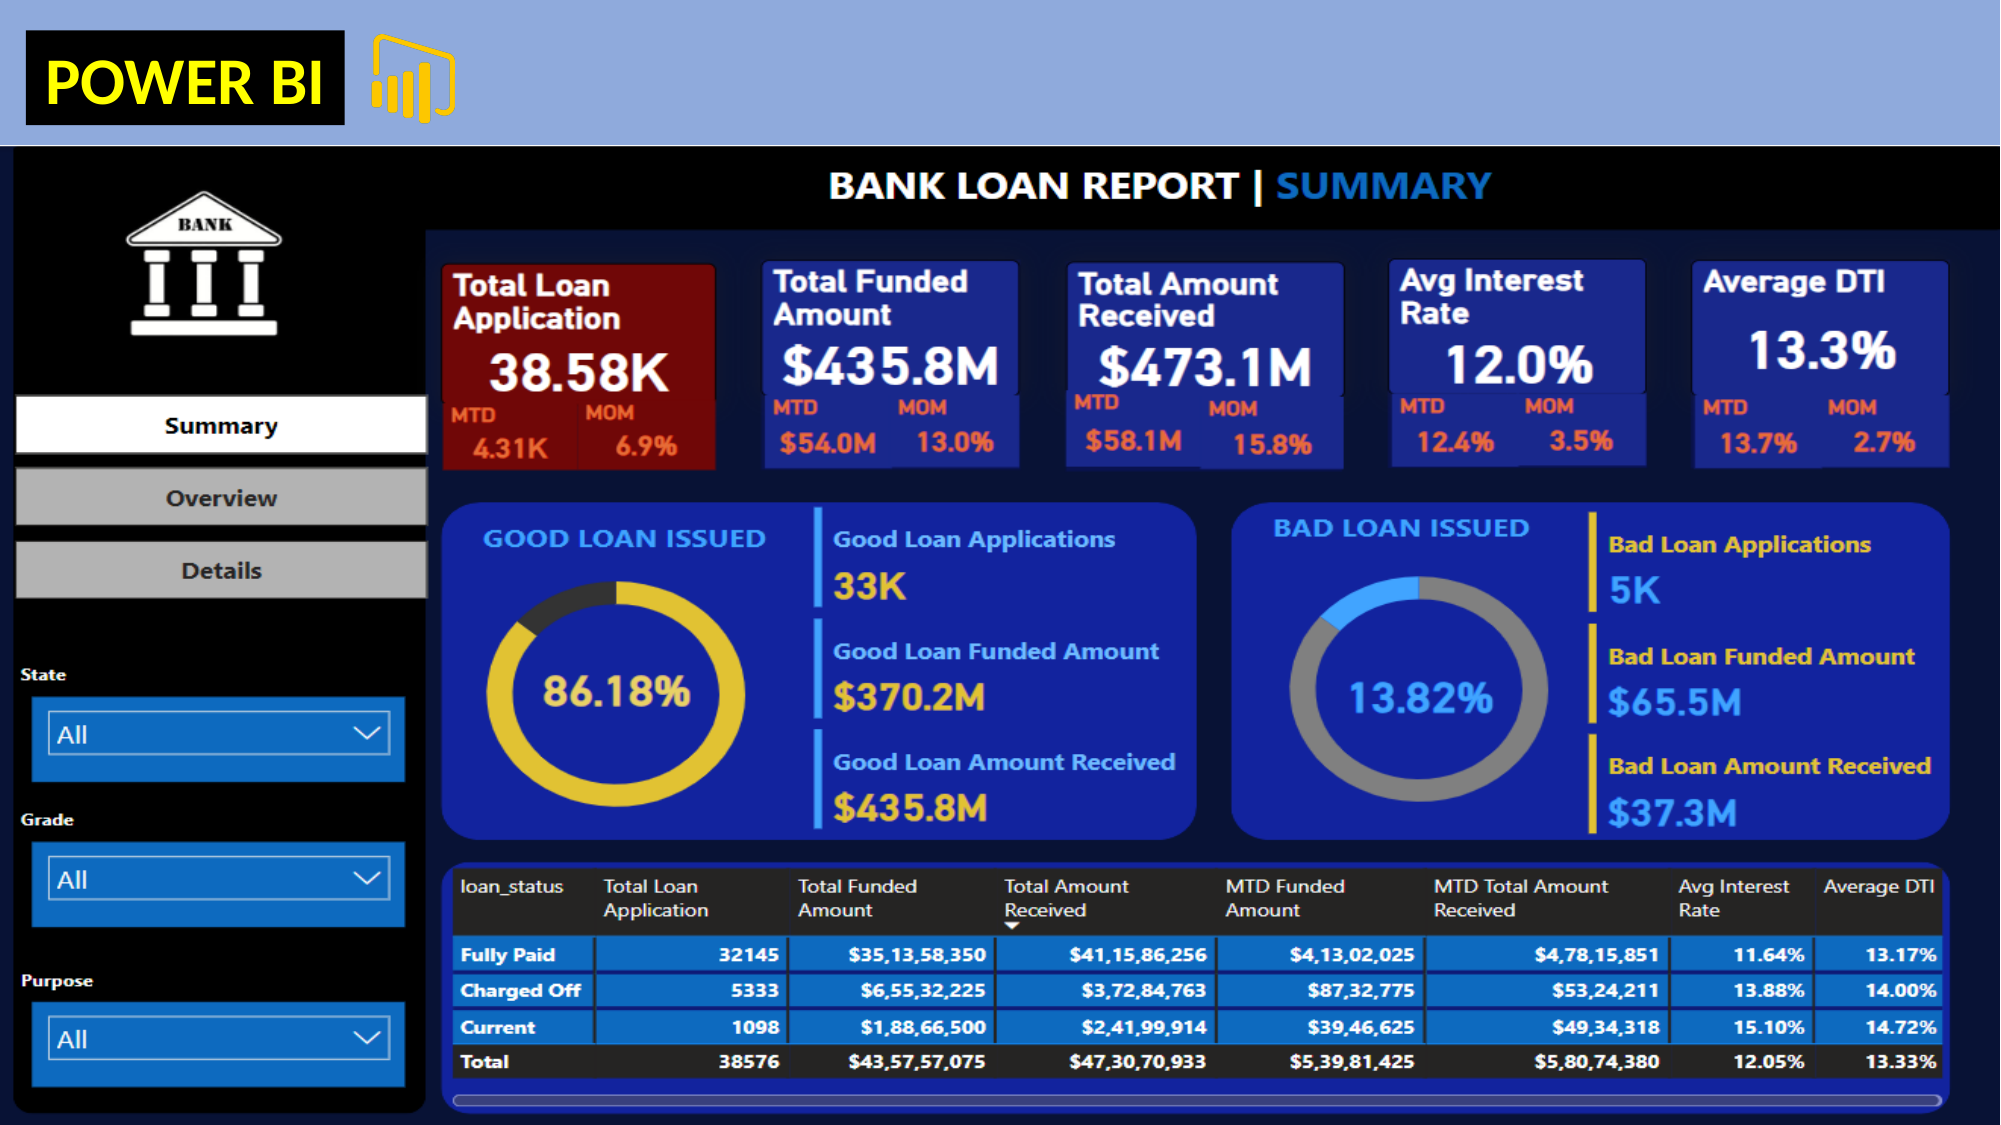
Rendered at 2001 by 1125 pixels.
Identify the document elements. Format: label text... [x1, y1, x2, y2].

picture [327, 30, 499, 127]
picture [0, 145, 2000, 1125]
text_box POWER BI [25, 30, 327, 126]
